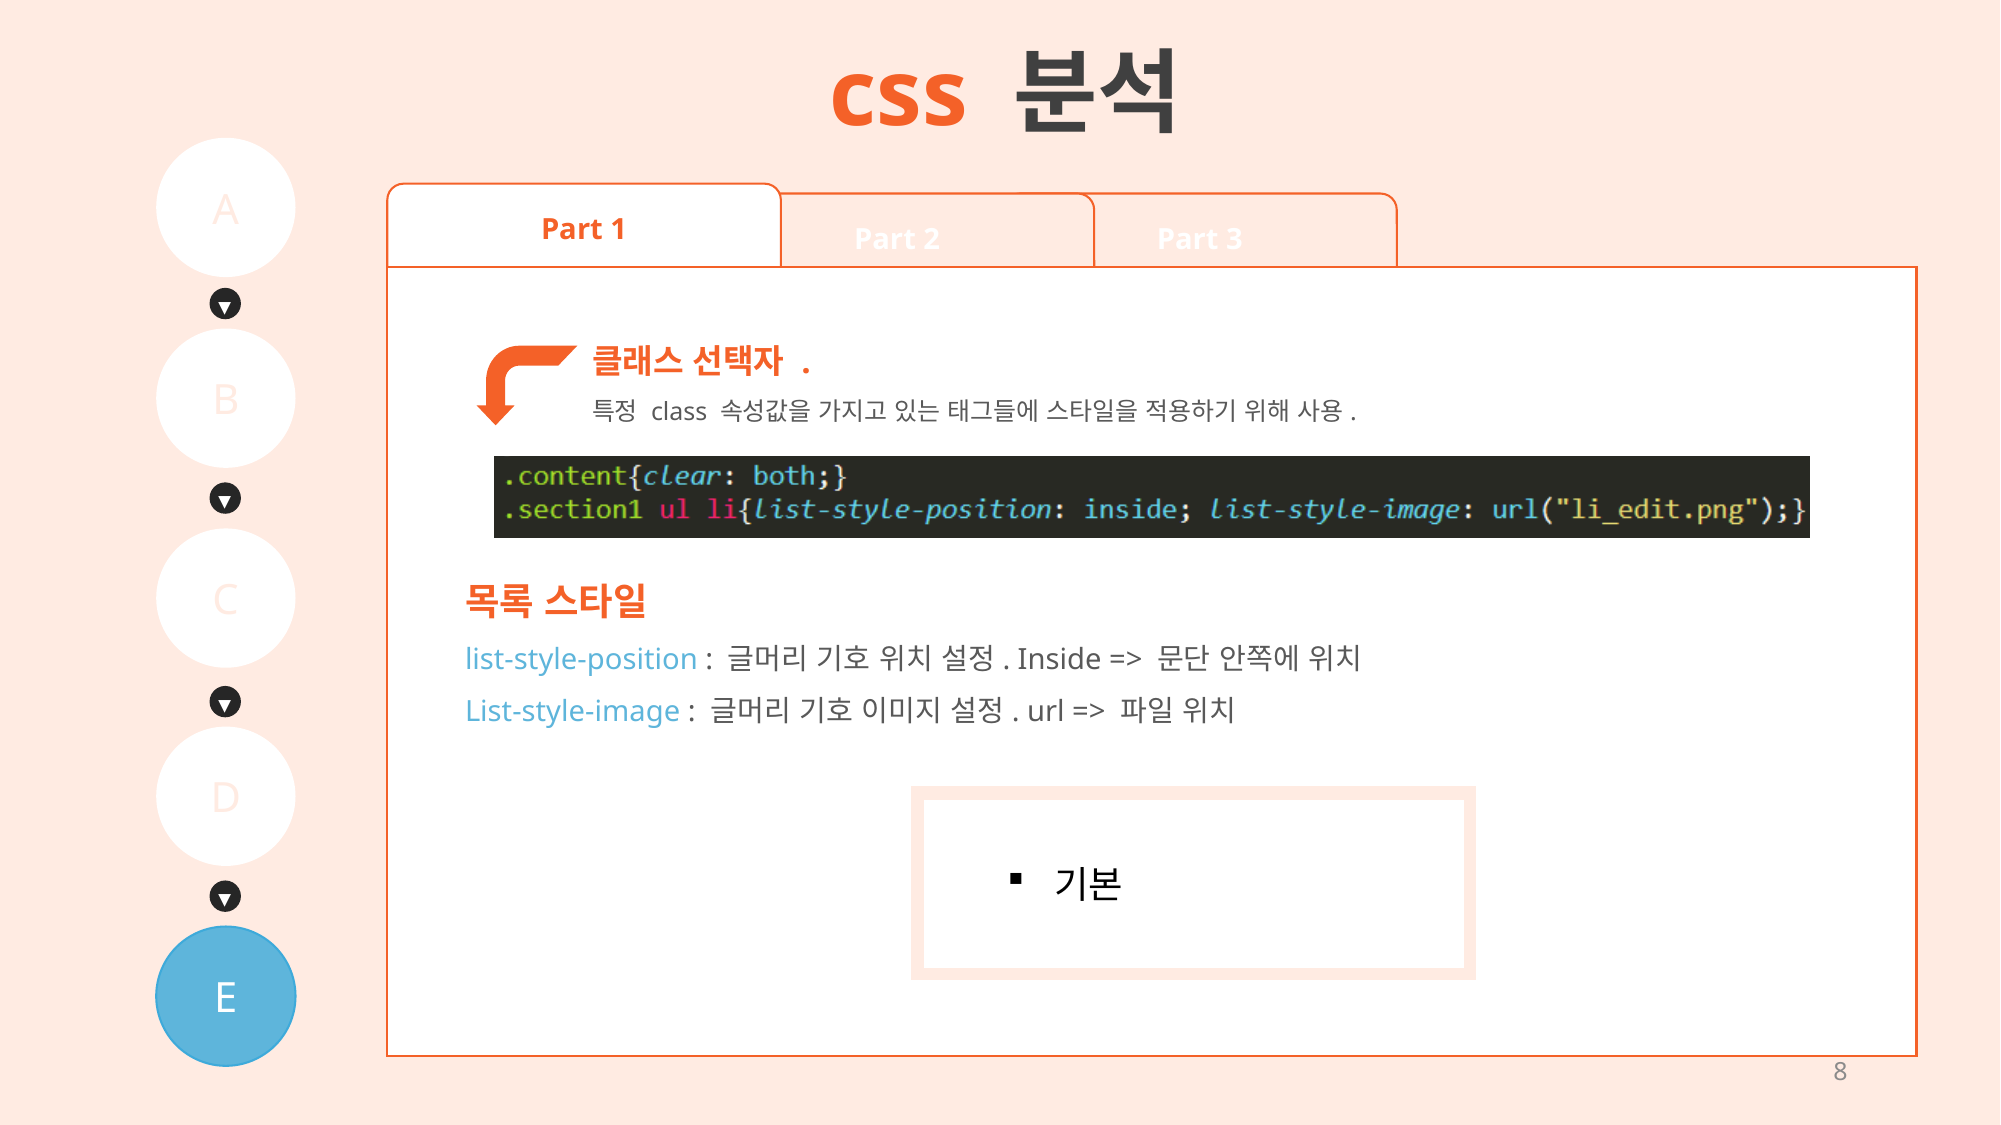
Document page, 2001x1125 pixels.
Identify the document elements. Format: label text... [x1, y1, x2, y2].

text_box css 분석 [814, 26, 1198, 152]
text_box B [155, 327, 297, 469]
picture [494, 455, 1810, 538]
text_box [209, 685, 245, 718]
text_box Part 2 [781, 192, 1096, 266]
text_box A [155, 136, 297, 279]
slide_number 8 [1412, 1042, 1863, 1103]
text_box 목록 스타일 list-style-position : 글머리 기호 위치 설정. Inside => 문단 안쪽에 위치 List-style-image : 글머리 기호 이미지 설정. url => 파일 위치 [449, 592, 1791, 743]
text_box [474, 344, 577, 427]
text_box 클래스 선택자 . 특정 class 속성값을 가지고 있는 태그들에 스타일을 적용하기 위해 사용. [577, 313, 1559, 433]
text_box Part 3 [1082, 192, 1398, 266]
text_box Part 1 [386, 182, 782, 266]
text_box E [155, 925, 297, 1067]
text_box D [155, 725, 297, 867]
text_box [209, 287, 245, 320]
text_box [209, 482, 245, 514]
text_box C [155, 527, 297, 669]
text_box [209, 880, 245, 912]
text_box [386, 266, 1918, 1057]
text_box 기본 [917, 793, 1471, 975]
